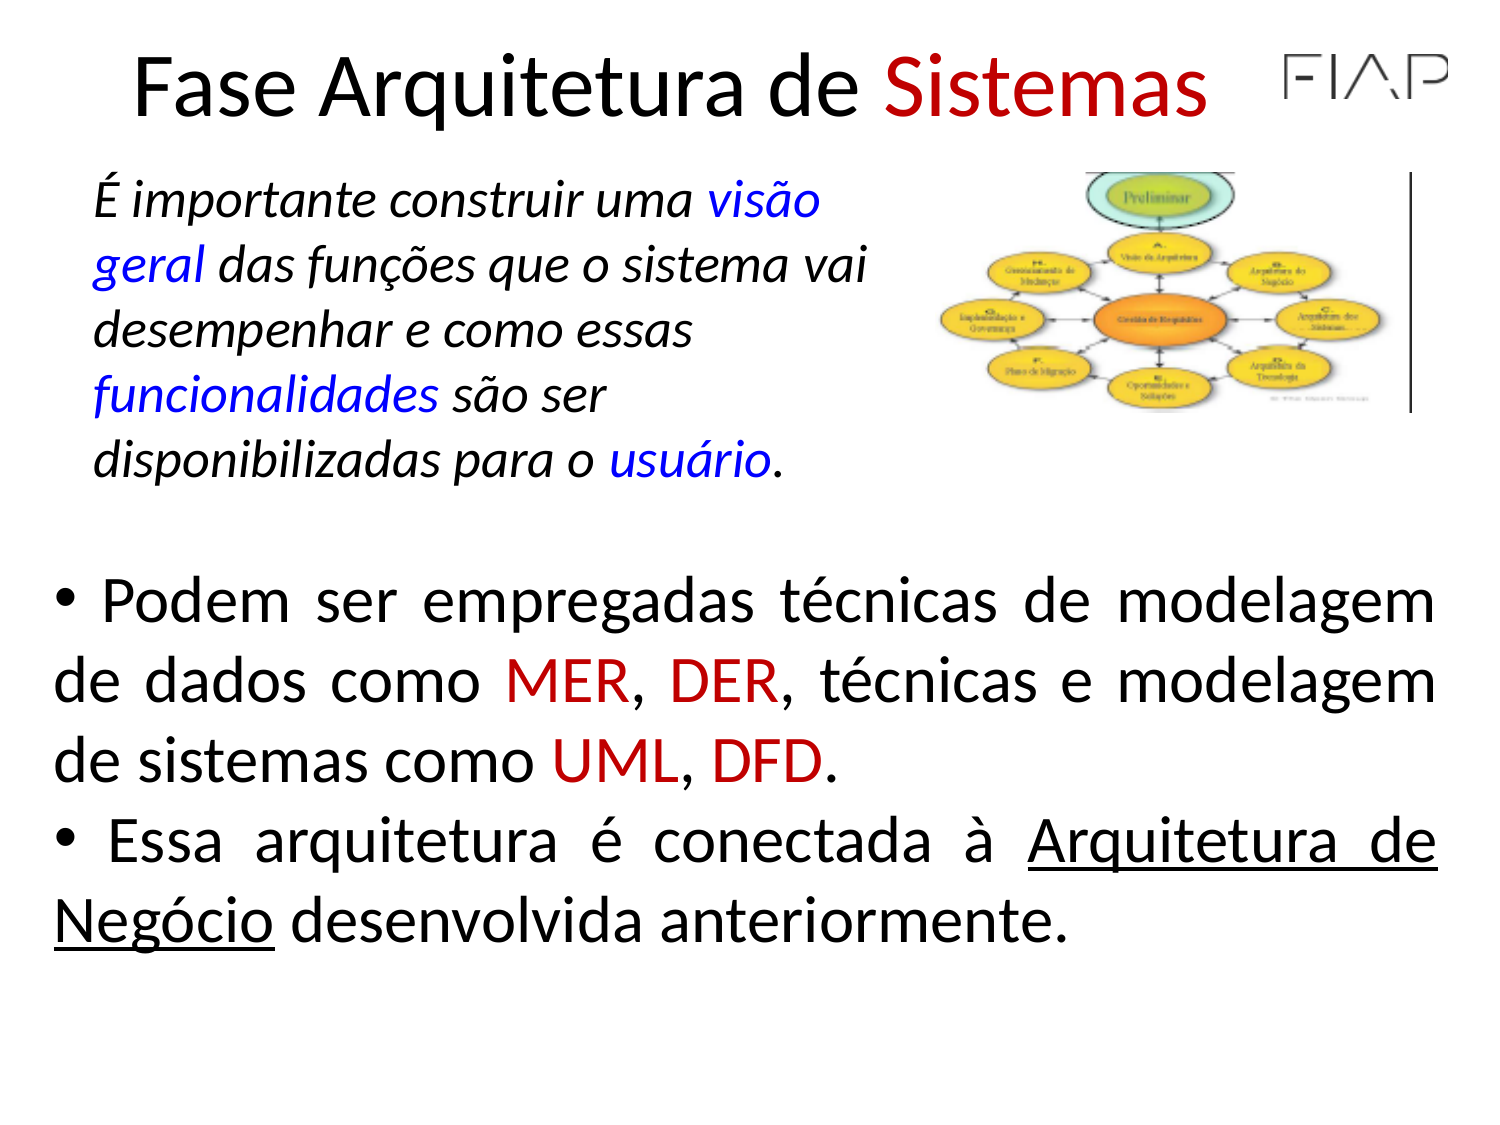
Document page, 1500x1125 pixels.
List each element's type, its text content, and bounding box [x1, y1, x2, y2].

picture [1283, 53, 1449, 99]
text_box Podem ser empregadas técnicas de modelagem de dados como MER, DER, técnicas e modelagem de sistemas como UML, DFD. Essa arquitetura é conectada à Arquitetura de Negócio desenvolvida anteriormente. [39, 548, 1453, 964]
picture [935, 172, 1412, 414]
title Fase Arquitetura de Sistemas [0, 0, 1347, 174]
text_box É importante construir uma visão geral das funções que o sistema vai desempenhar e como essas funcionalidades são ser disponibilizadas para o usuário. [78, 156, 910, 496]
